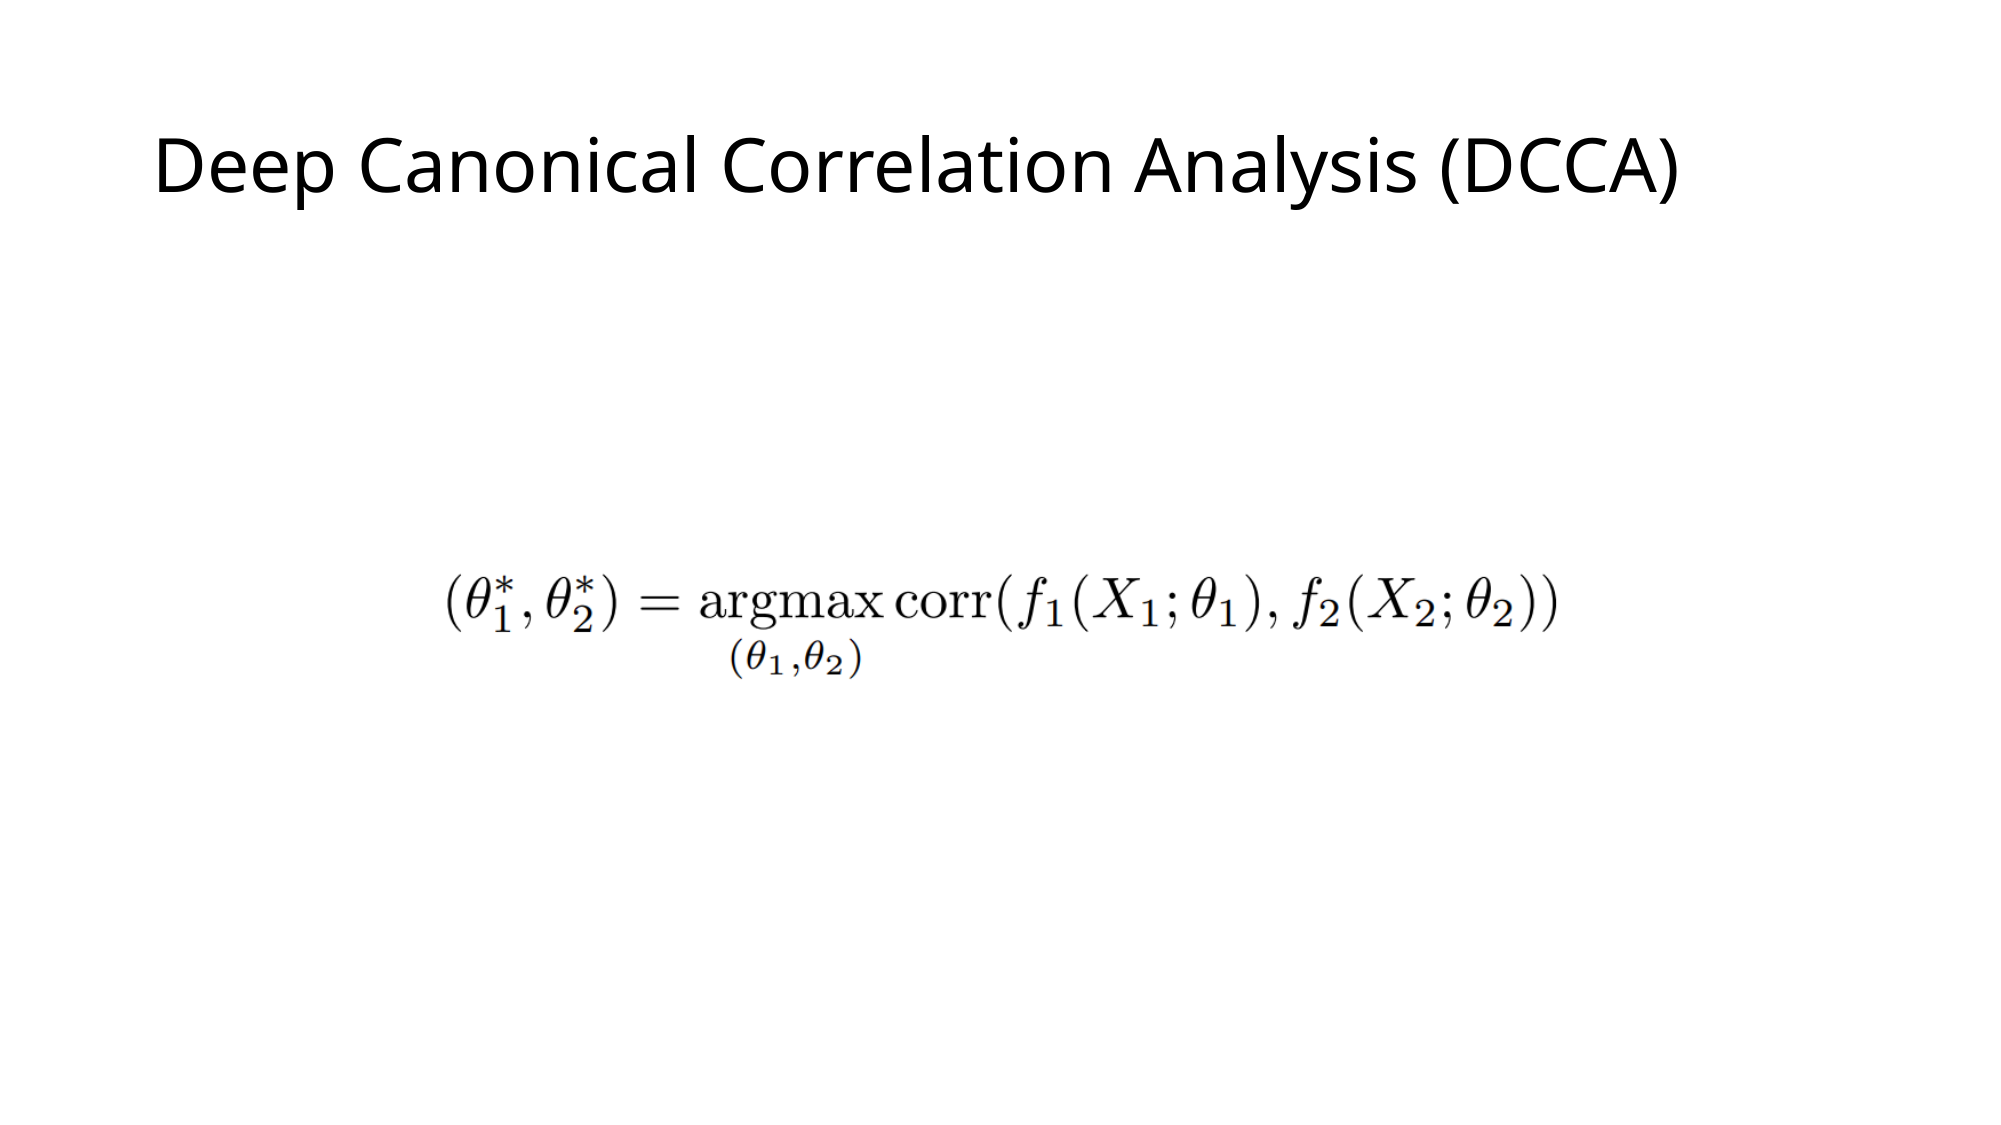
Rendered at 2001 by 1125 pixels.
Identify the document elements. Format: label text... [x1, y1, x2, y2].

text_box Deep Canonical Correlation Analysis (DCCA) [137, 59, 1927, 278]
picture [437, 546, 1563, 686]
